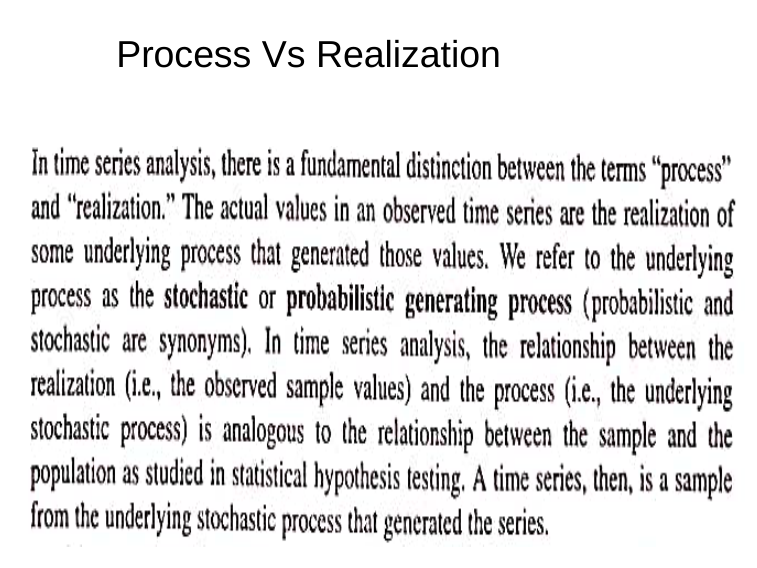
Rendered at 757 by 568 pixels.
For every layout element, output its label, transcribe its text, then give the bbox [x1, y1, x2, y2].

title Process Vs Realization [116, 32, 640, 73]
picture [27, 146, 754, 547]
